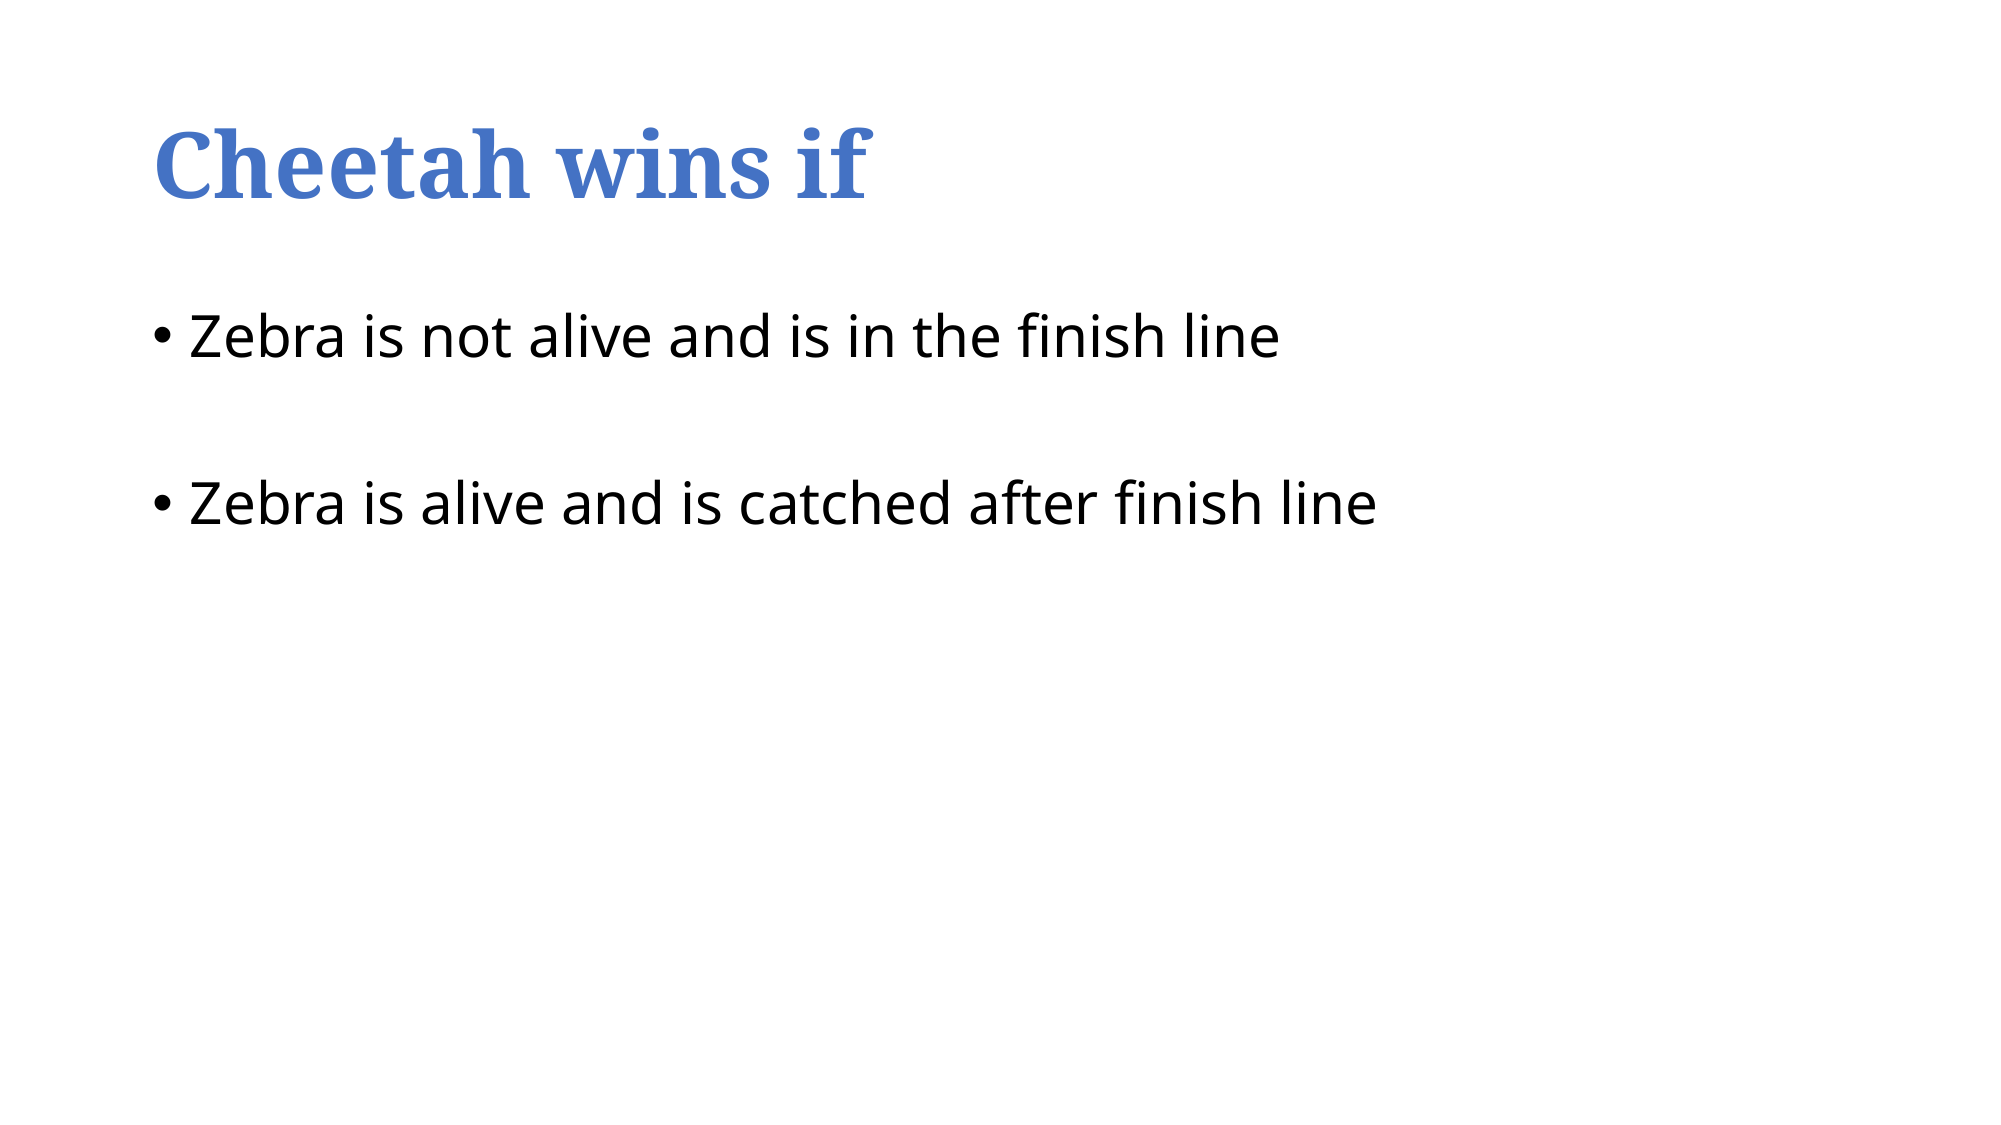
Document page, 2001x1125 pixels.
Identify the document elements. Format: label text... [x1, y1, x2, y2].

title Cheetah wins if [137, 59, 1863, 278]
list Zebra is not alive and is in the finish line Zebra is alive and is catched after finish line [137, 299, 1863, 1014]
